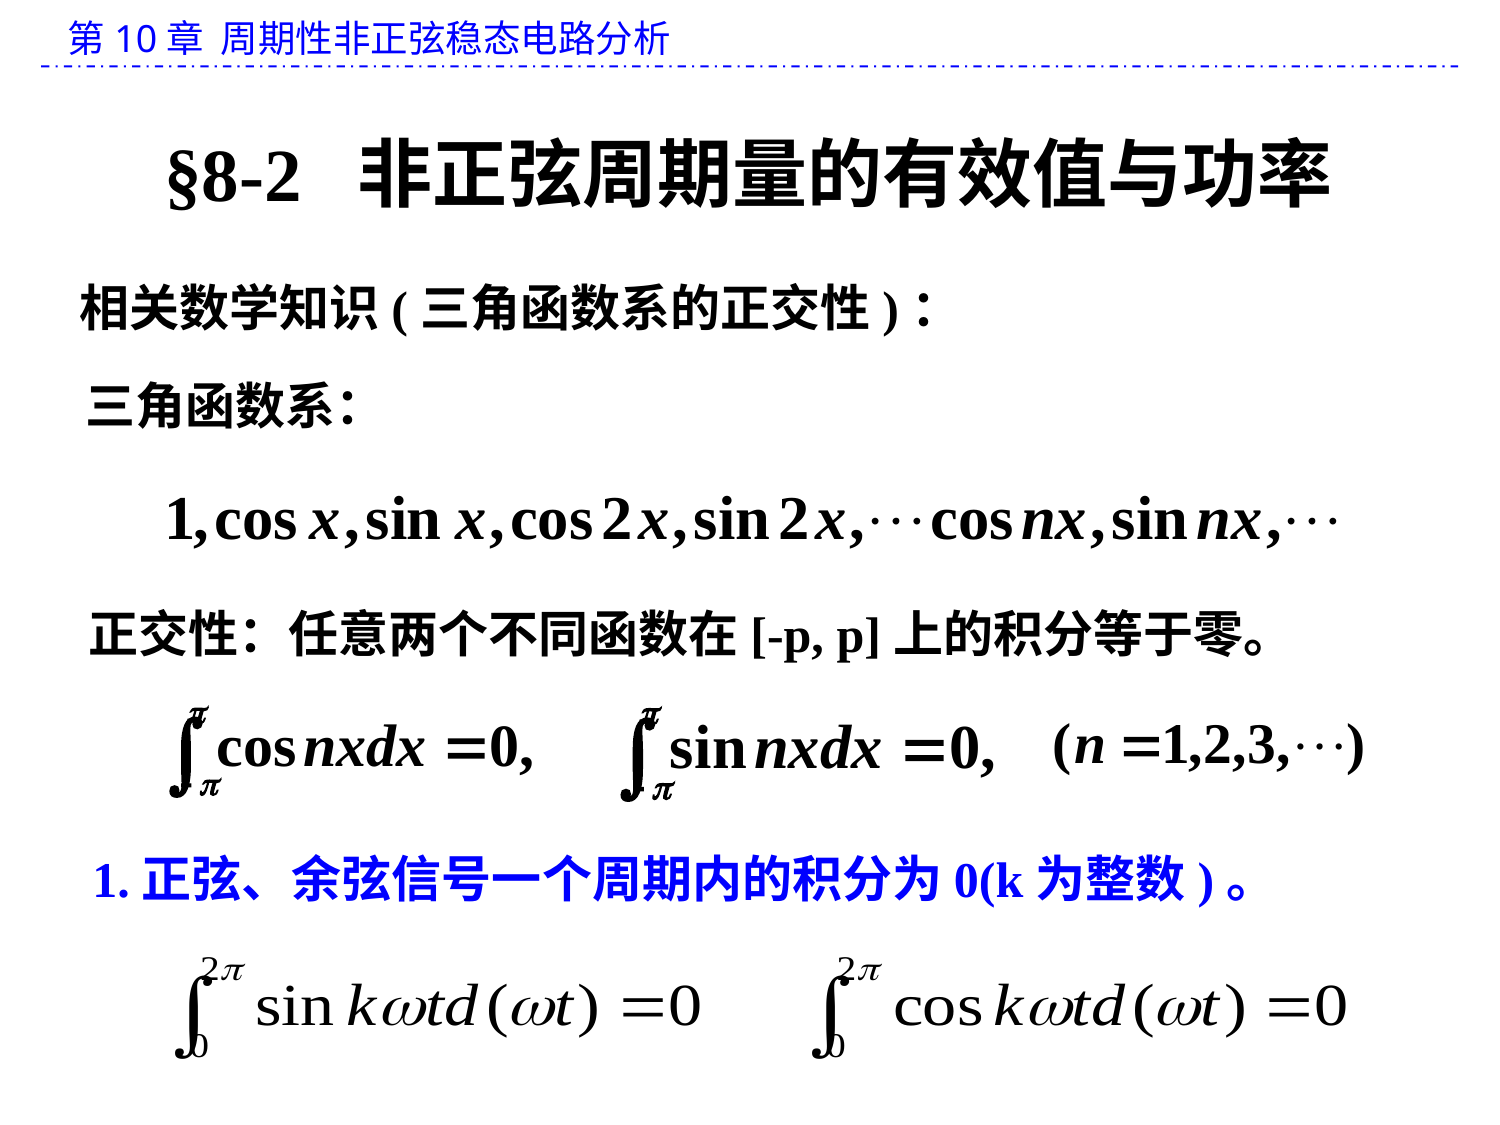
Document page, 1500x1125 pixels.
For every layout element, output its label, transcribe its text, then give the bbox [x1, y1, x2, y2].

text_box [789, 940, 1359, 1071]
text_box 正交性：任意两个不同函数在[-p, p]上的积分等于零。 [88, 602, 1427, 663]
text_box 1.正弦、余弦信号一个周期内的积分为0(k为整数)。 [64, 839, 1419, 915]
text_box 三角函数系： [70, 367, 1321, 442]
text_box 相关数学知识(三角函数系的正交性)： [64, 268, 1419, 344]
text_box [157, 691, 538, 801]
text_box §8-2 非正弦周期量的有效值与功率 [49, 119, 1447, 225]
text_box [164, 491, 1345, 557]
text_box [1051, 719, 1368, 782]
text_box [153, 940, 717, 1071]
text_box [608, 691, 999, 805]
